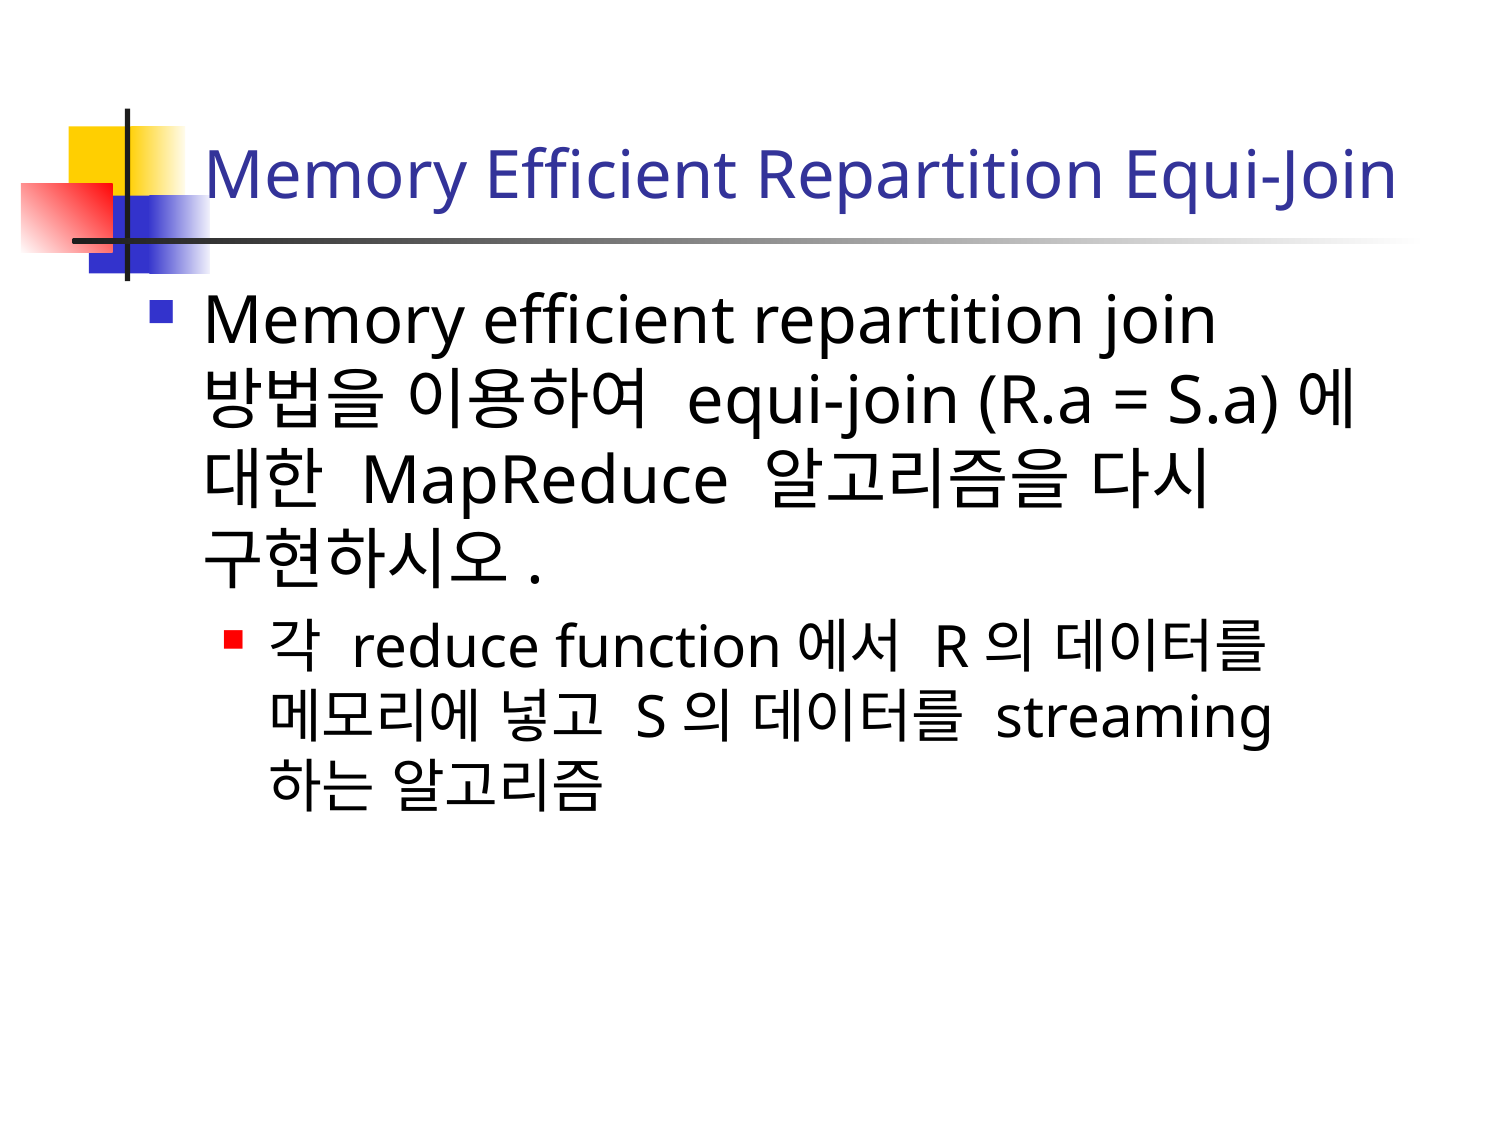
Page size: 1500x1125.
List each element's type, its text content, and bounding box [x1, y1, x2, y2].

title Memory Efficient Repartition Equi-Join [188, 84, 1468, 221]
list Memory efficient repartition join방법을 이용하여 equi-join (R.a = S.a)에 대한 MapReduce 알고리즘을 다시 구현하시오. 각 reduce function에서 R의 데이터를 메모리에 넣고 S의 데이터를 streaming 하는 알고리즘 [131, 269, 1407, 1044]
